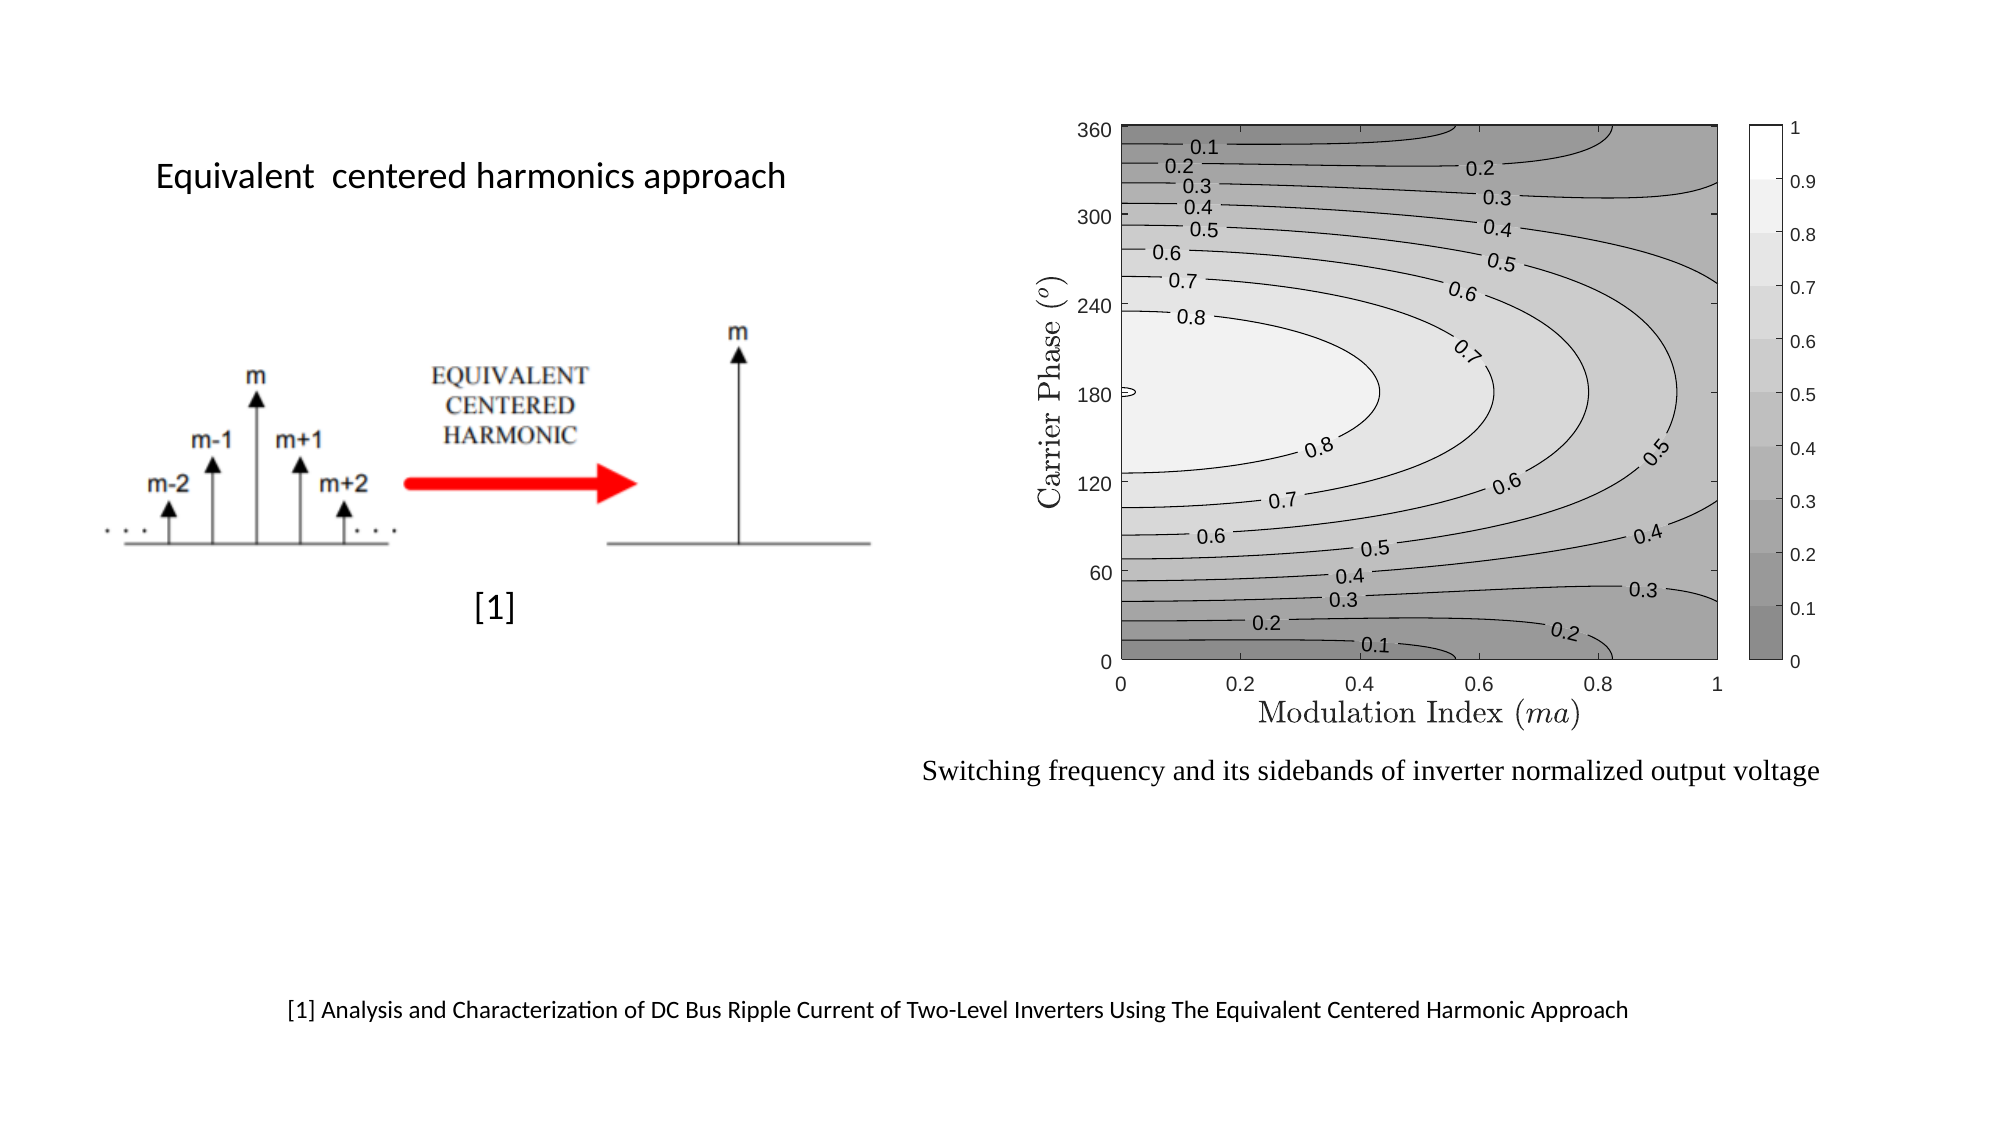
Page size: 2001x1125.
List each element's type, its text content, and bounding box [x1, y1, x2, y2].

text_box [1] [459, 575, 540, 634]
picture [91, 320, 908, 575]
text_box Equivalent centered harmonics approach [141, 143, 827, 204]
picture [1021, 76, 1897, 733]
text_box [1] Analysis and Characterization of DC Bus Ripple Current of Two-Level Inverters Using The Equivalent Centered Harmonic Approach [272, 986, 1827, 1032]
